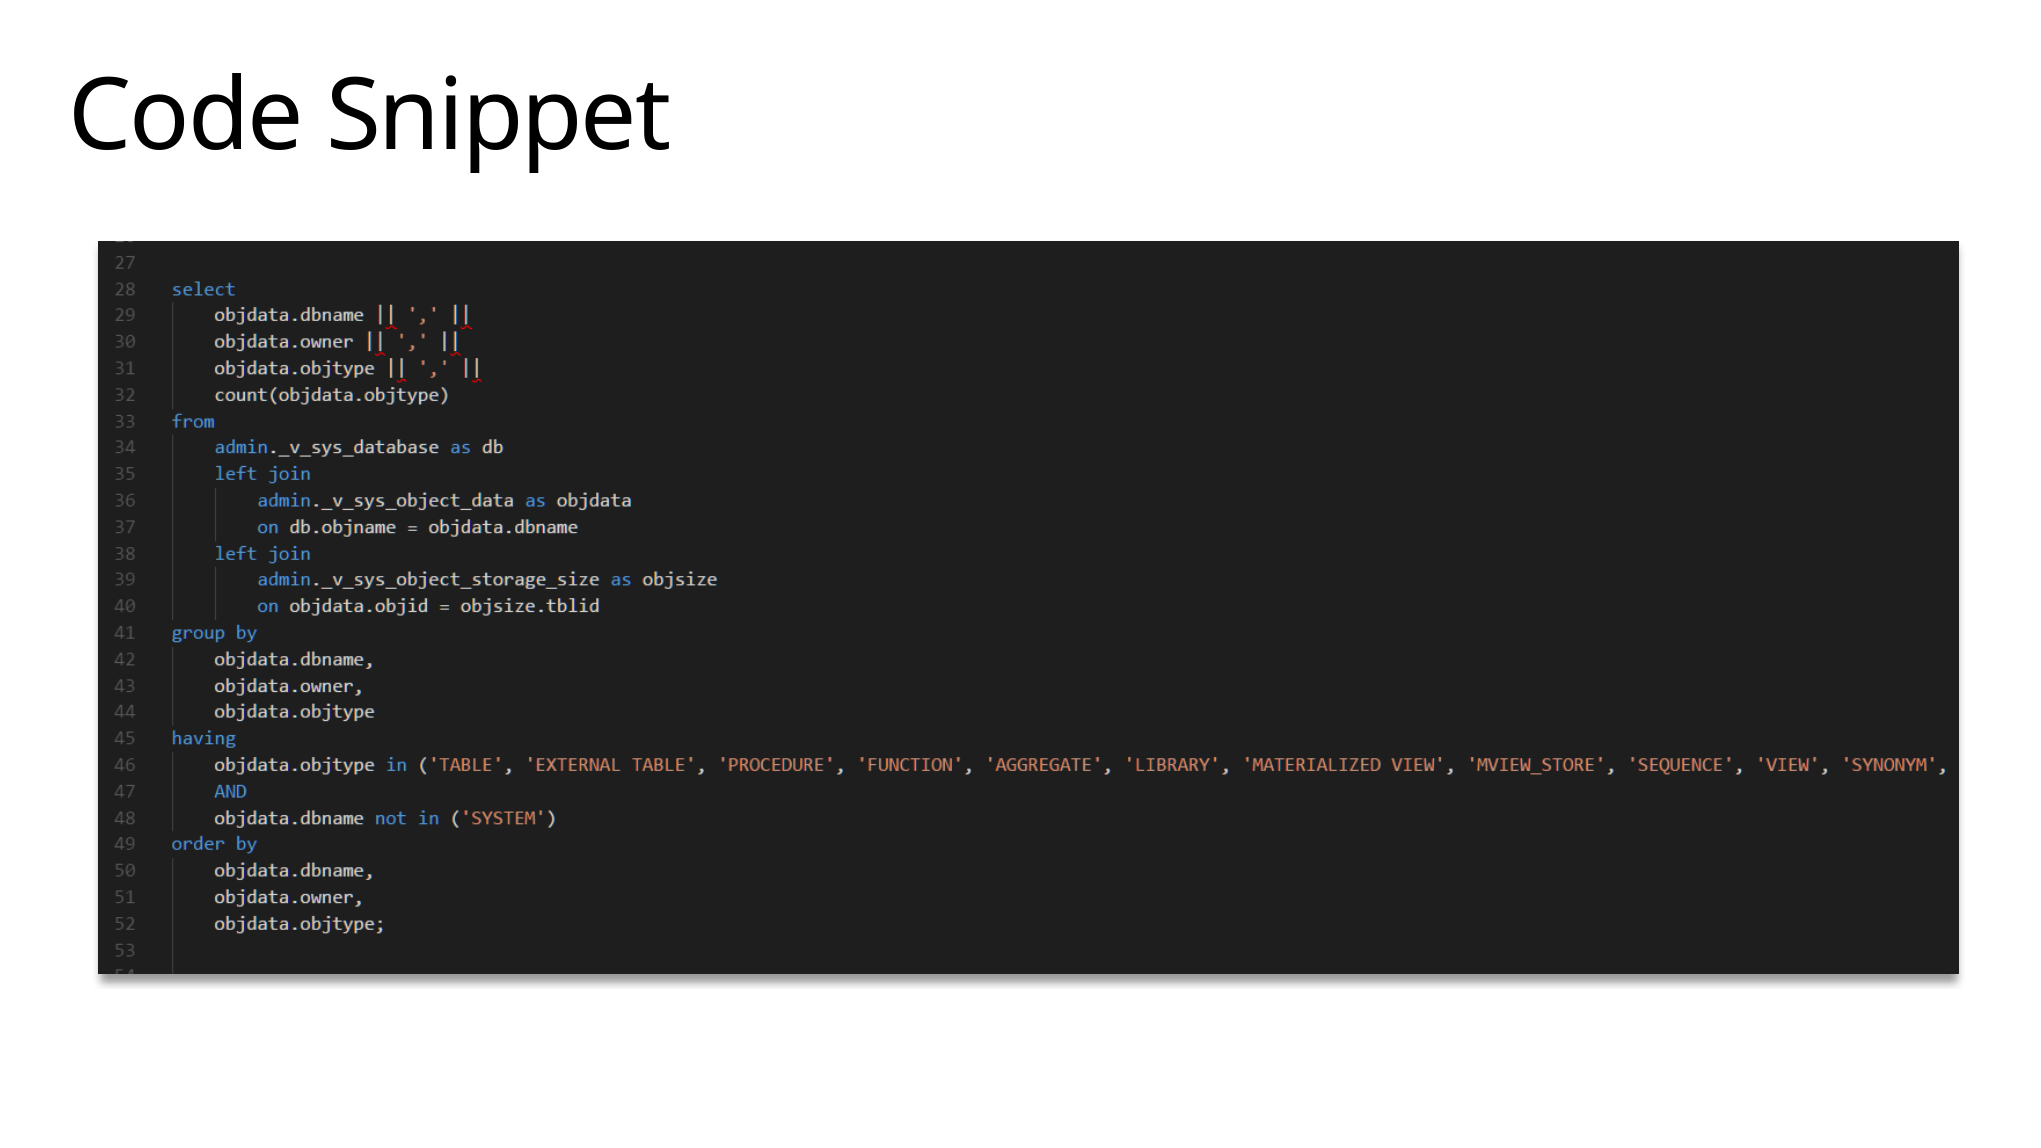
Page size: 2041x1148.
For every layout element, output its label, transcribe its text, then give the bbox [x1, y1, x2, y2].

title Code Snippet [45, 48, 1996, 199]
picture [98, 241, 1959, 974]
